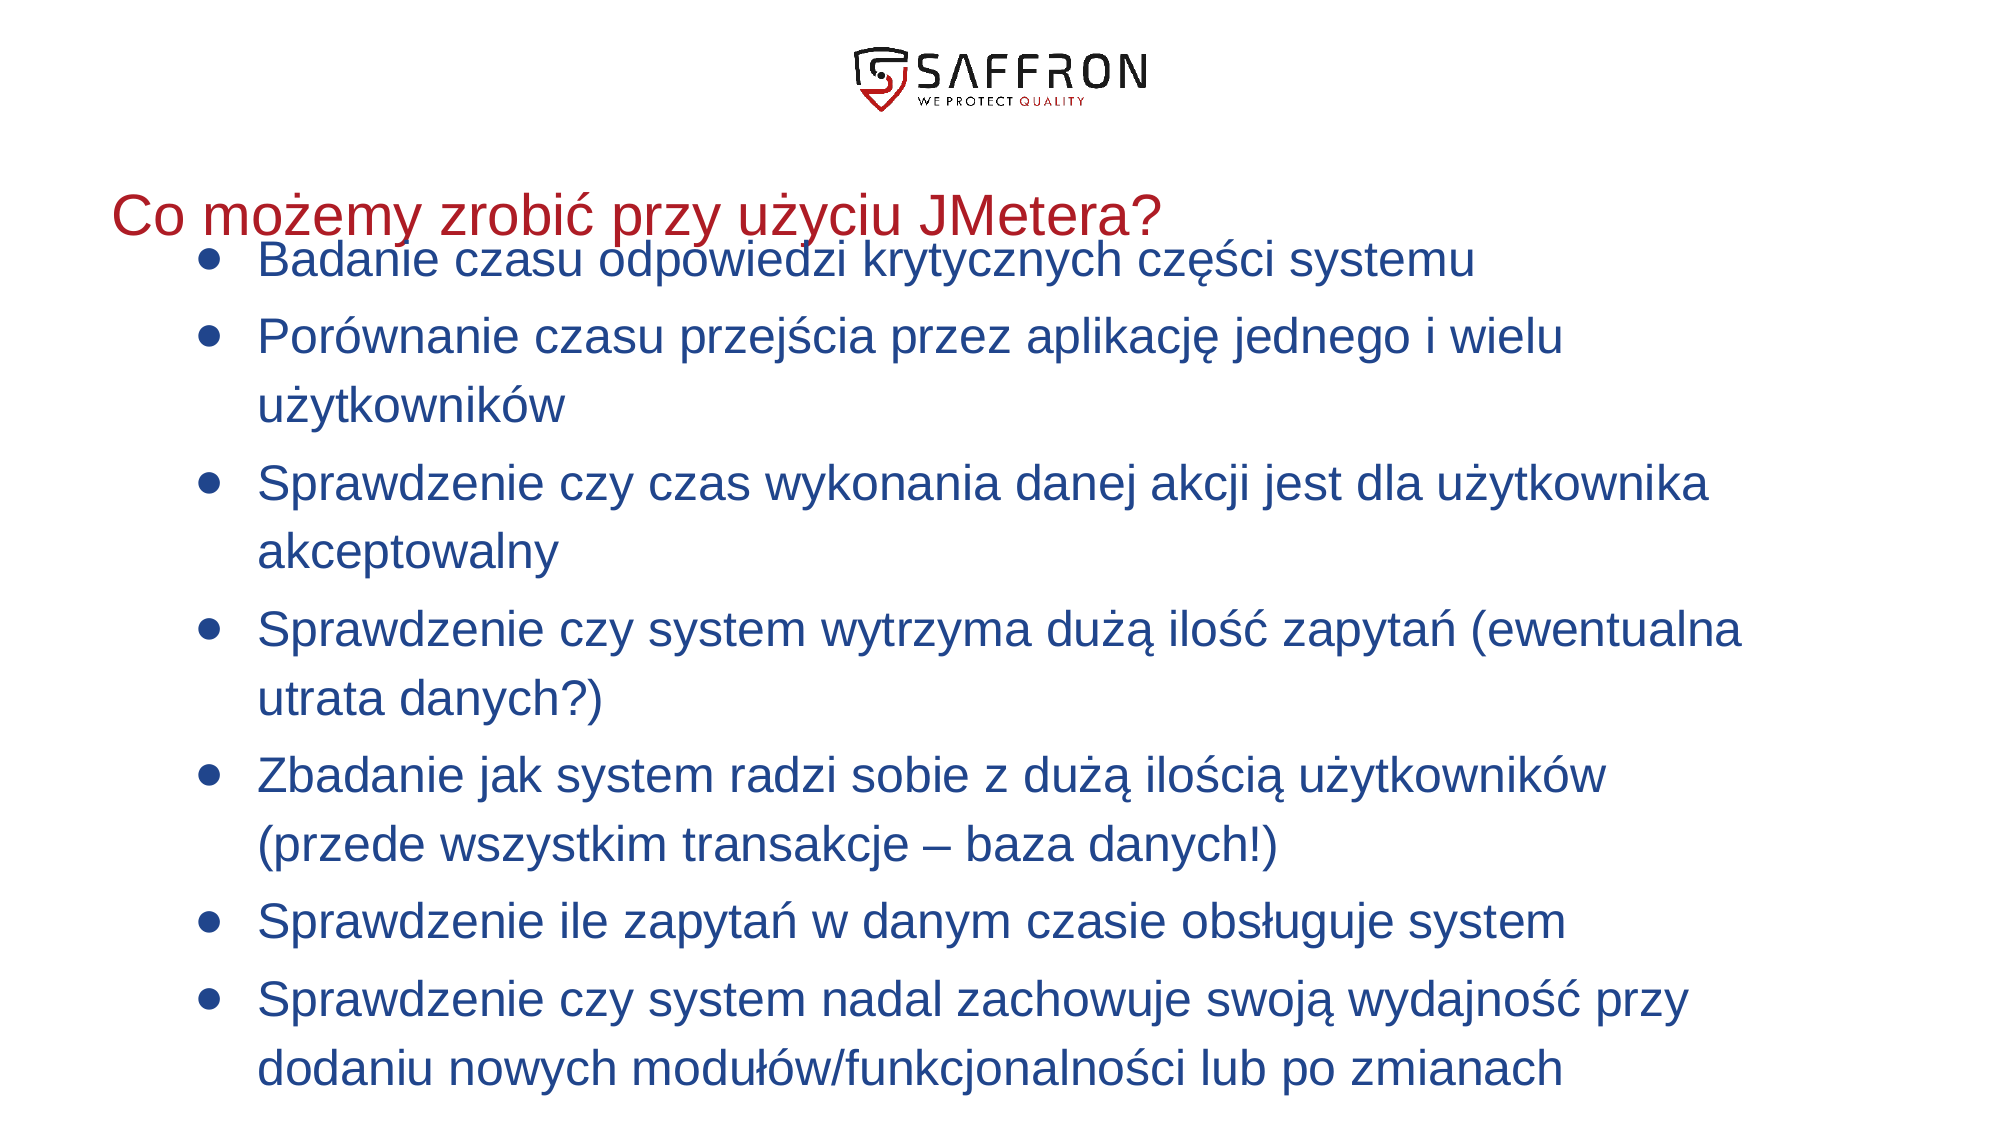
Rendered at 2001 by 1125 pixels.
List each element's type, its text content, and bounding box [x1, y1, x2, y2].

text_box Co możemy zrobić przy użyciu JMetera? [96, 134, 1847, 290]
picture [853, 46, 1146, 112]
text_box Badanie czasu odpowiedzi krytycznych części systemu Porównanie czasu przejścia przez aplikację jednego i wielu użytkowników Sprawdzenie czy czas wykonania danej akcji jest dla użytkownika akceptowalny Sprawdzenie czy system wytrzyma dużą ilość zapytań (ewentualna utrata danych?) Zbadanie jak system radzi sobie z dużą ilością użytkowników (przede wszystkim transakcje – baza danych!) Sprawdzenie ile zapytań w danym czasie obsługuje system Sprawdzenie czy system nadal zachowuje swoją wydajność przy dodaniu nowych modułów/funkcjonalności lub po zmianach [167, 312, 1801, 1000]
